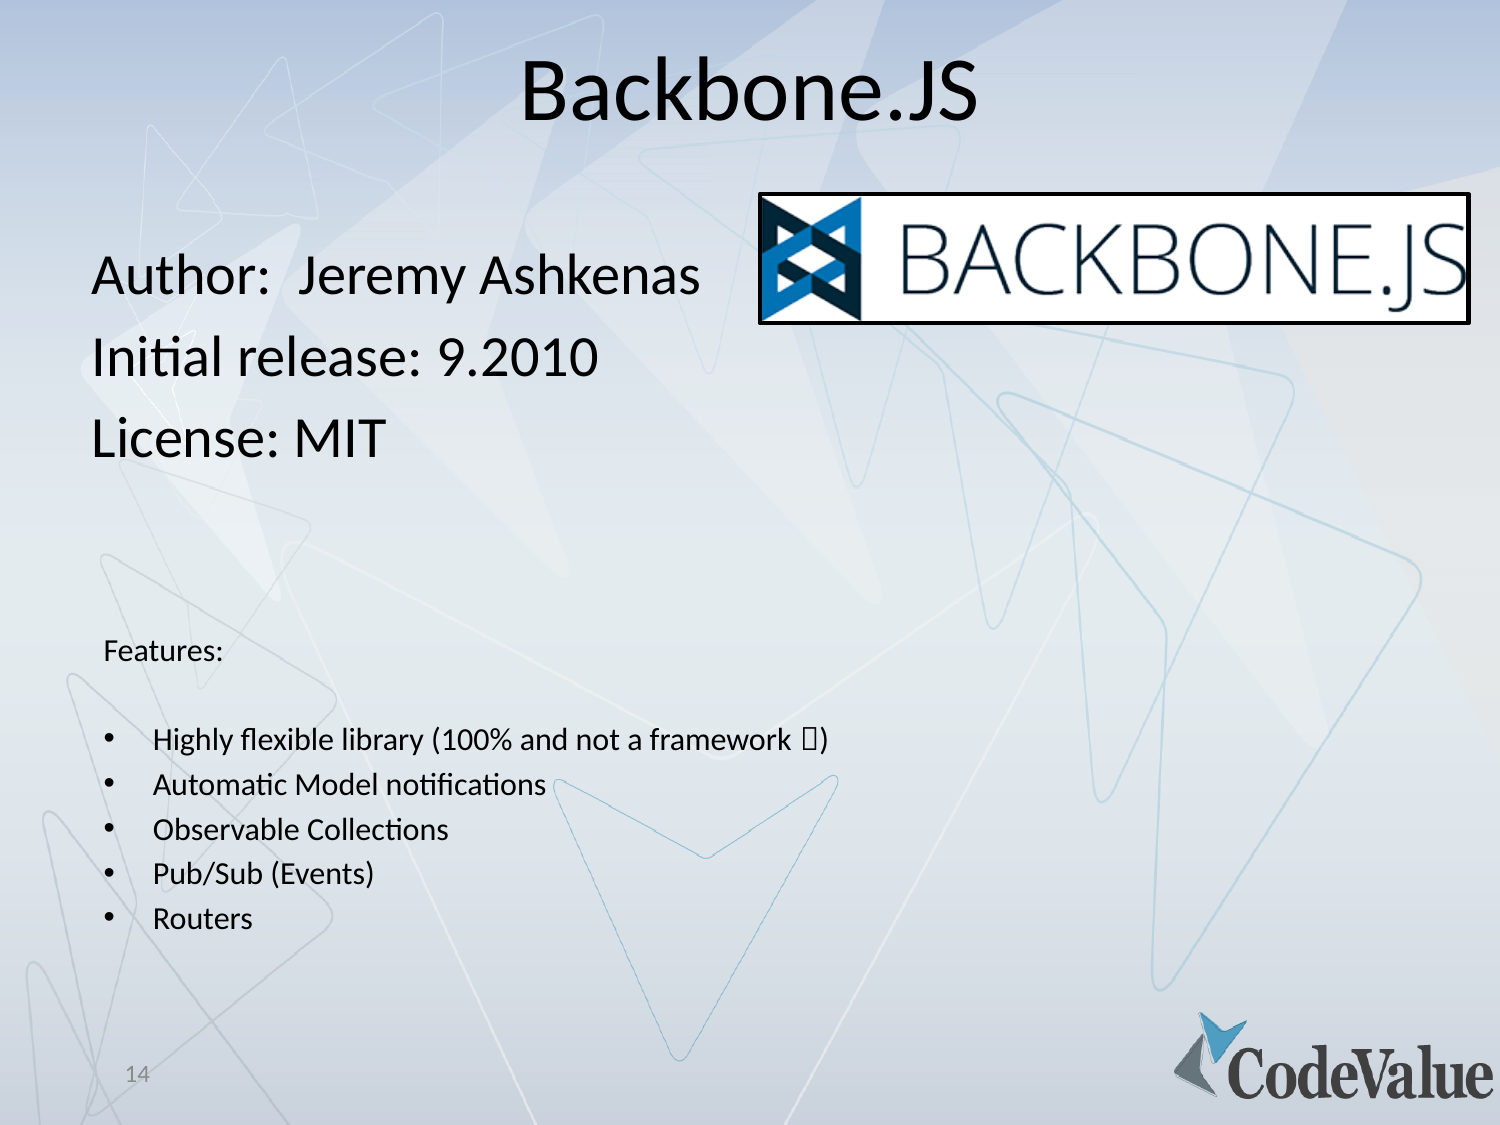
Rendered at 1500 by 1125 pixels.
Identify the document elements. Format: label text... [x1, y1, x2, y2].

list Author: Jeremy Ashkenas Initial release: 9.2010 License: MIT [76, 228, 740, 553]
title Backbone.JS [75, 19, 1425, 149]
picture [0, 0, 1500, 1125]
list Features: Highly flexible library (100% and not a framework ) Automatic Model notifications Observable Collections Pub/Sub (Events) Routers [88, 621, 1424, 946]
slide_number 14 [100, 1042, 166, 1103]
